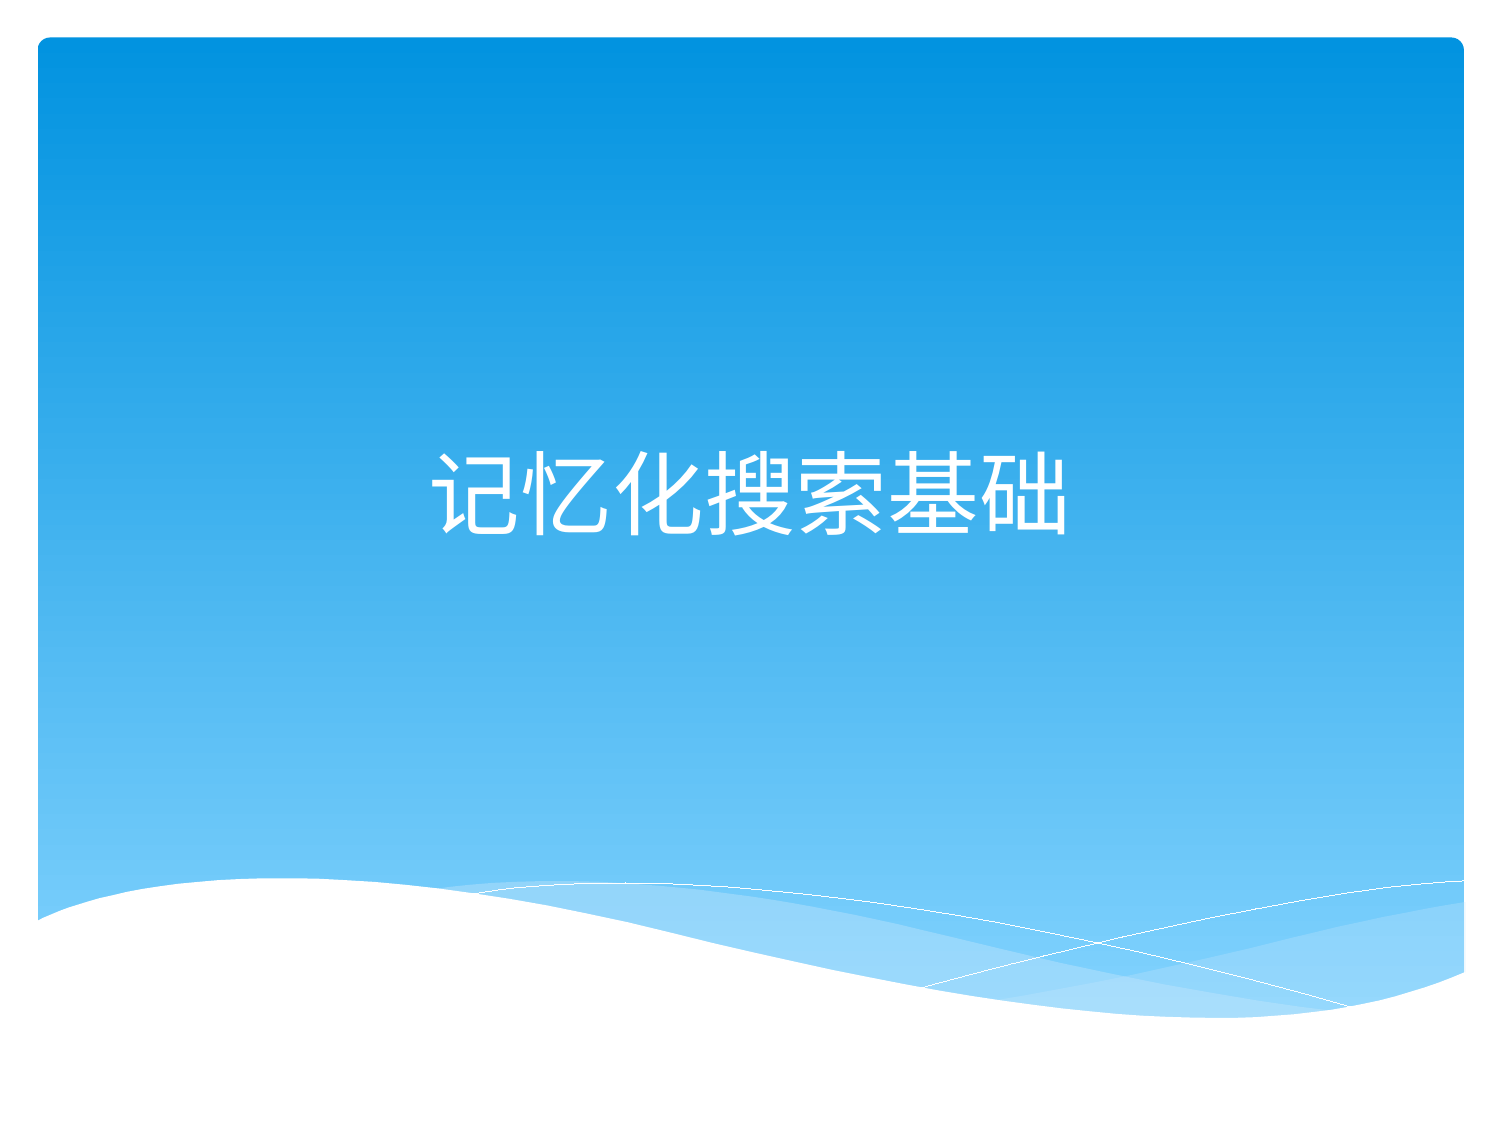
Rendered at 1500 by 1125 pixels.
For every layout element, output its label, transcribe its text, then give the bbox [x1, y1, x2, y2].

title 记忆化搜索基础 [112, 262, 1388, 555]
